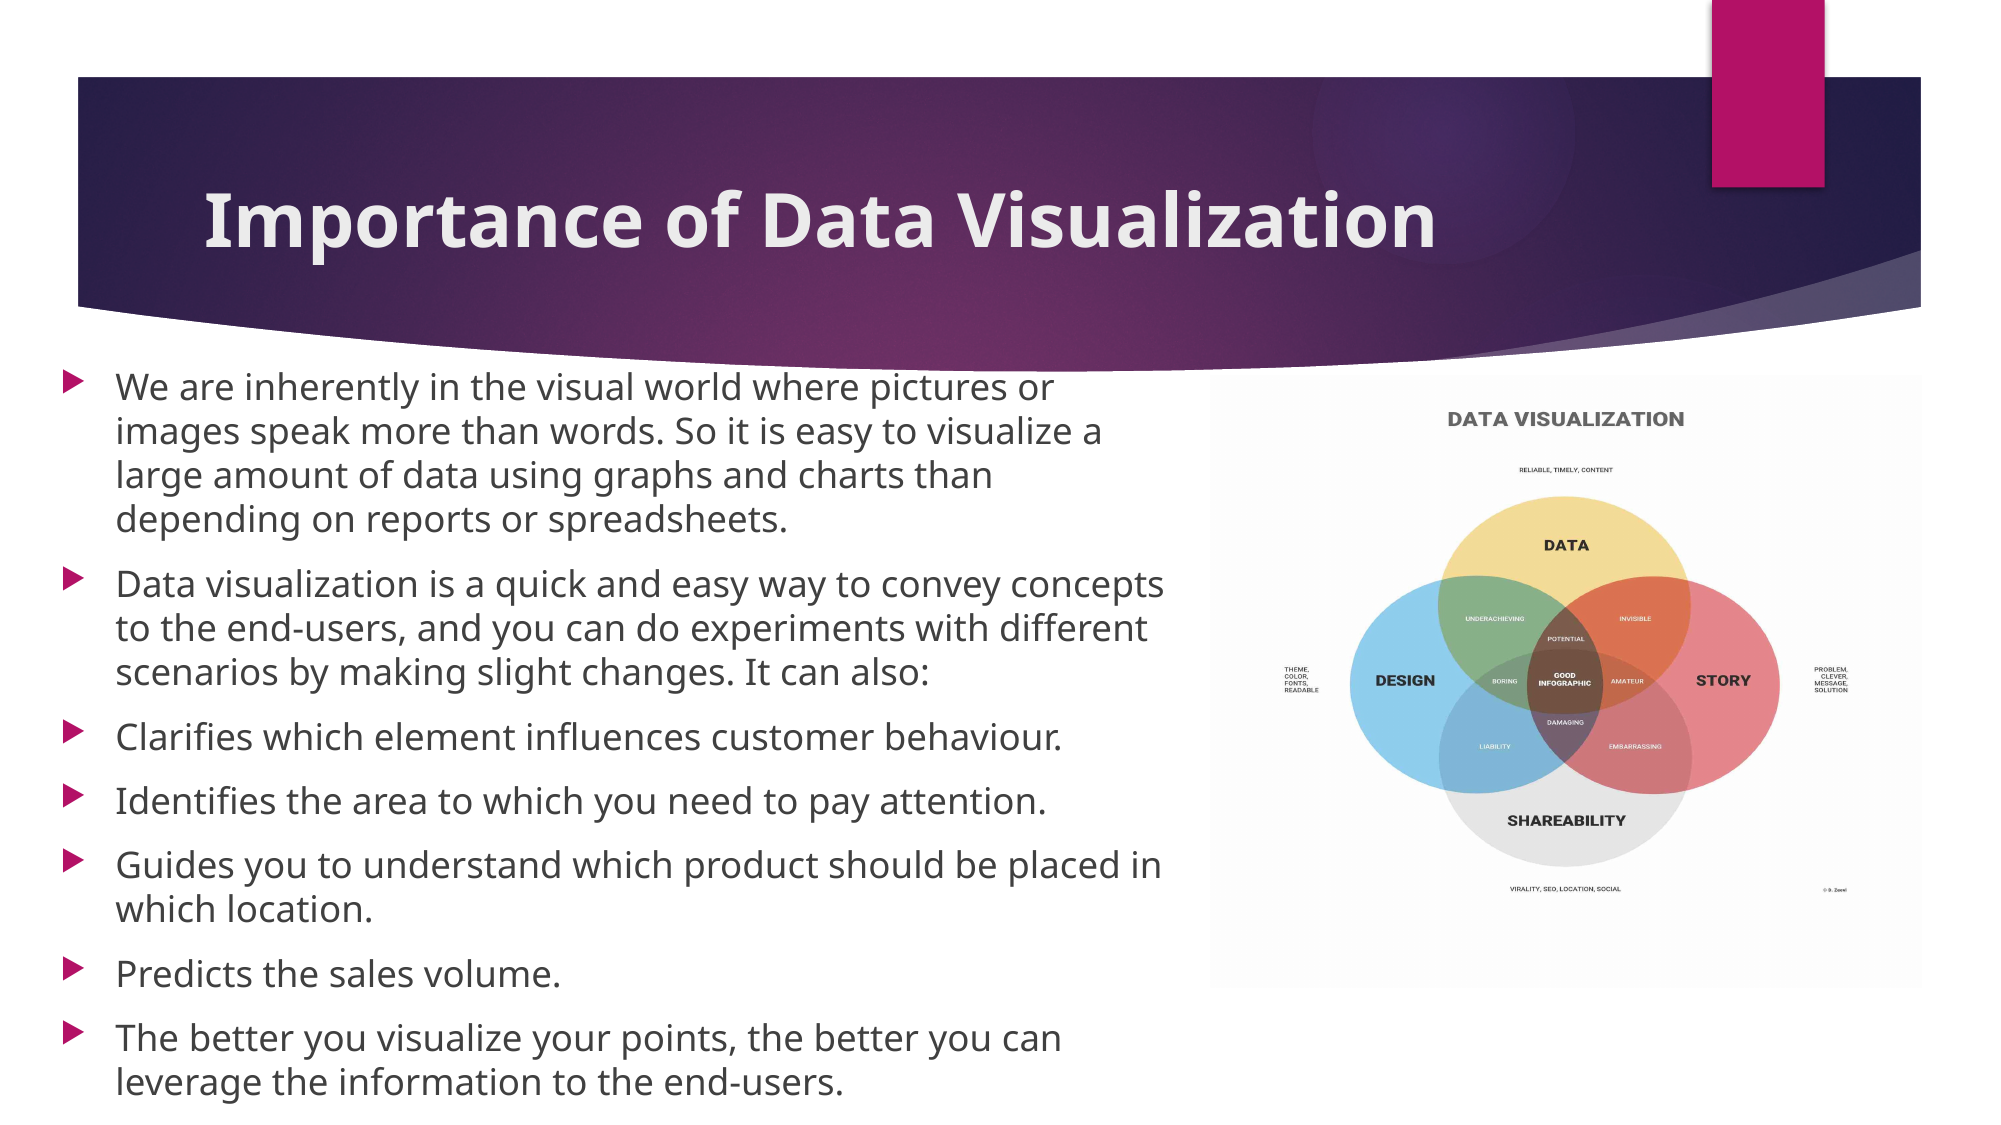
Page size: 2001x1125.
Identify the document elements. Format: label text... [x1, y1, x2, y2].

picture [1209, 375, 1922, 988]
title Importance of Data Visualization [189, 159, 1627, 276]
list We are inherently in the visual world where pictures or images speak more than words. So it is easy to visualize a large amount of data using graphs and charts than depending on reports or spreadsheets. Data visualization is a quick and easy way to convey concepts to the end-users, and you can do experiments with different scenarios by making slight changes. It can also: Clarifies which element influences customer behaviour. Identifies the area to which you need to pay attention. Guides you to understand which product should be placed in which location. Predicts the sales volume. The better you visualize your points, the better you can leverage the information to the end-users. [45, 356, 1185, 1125]
